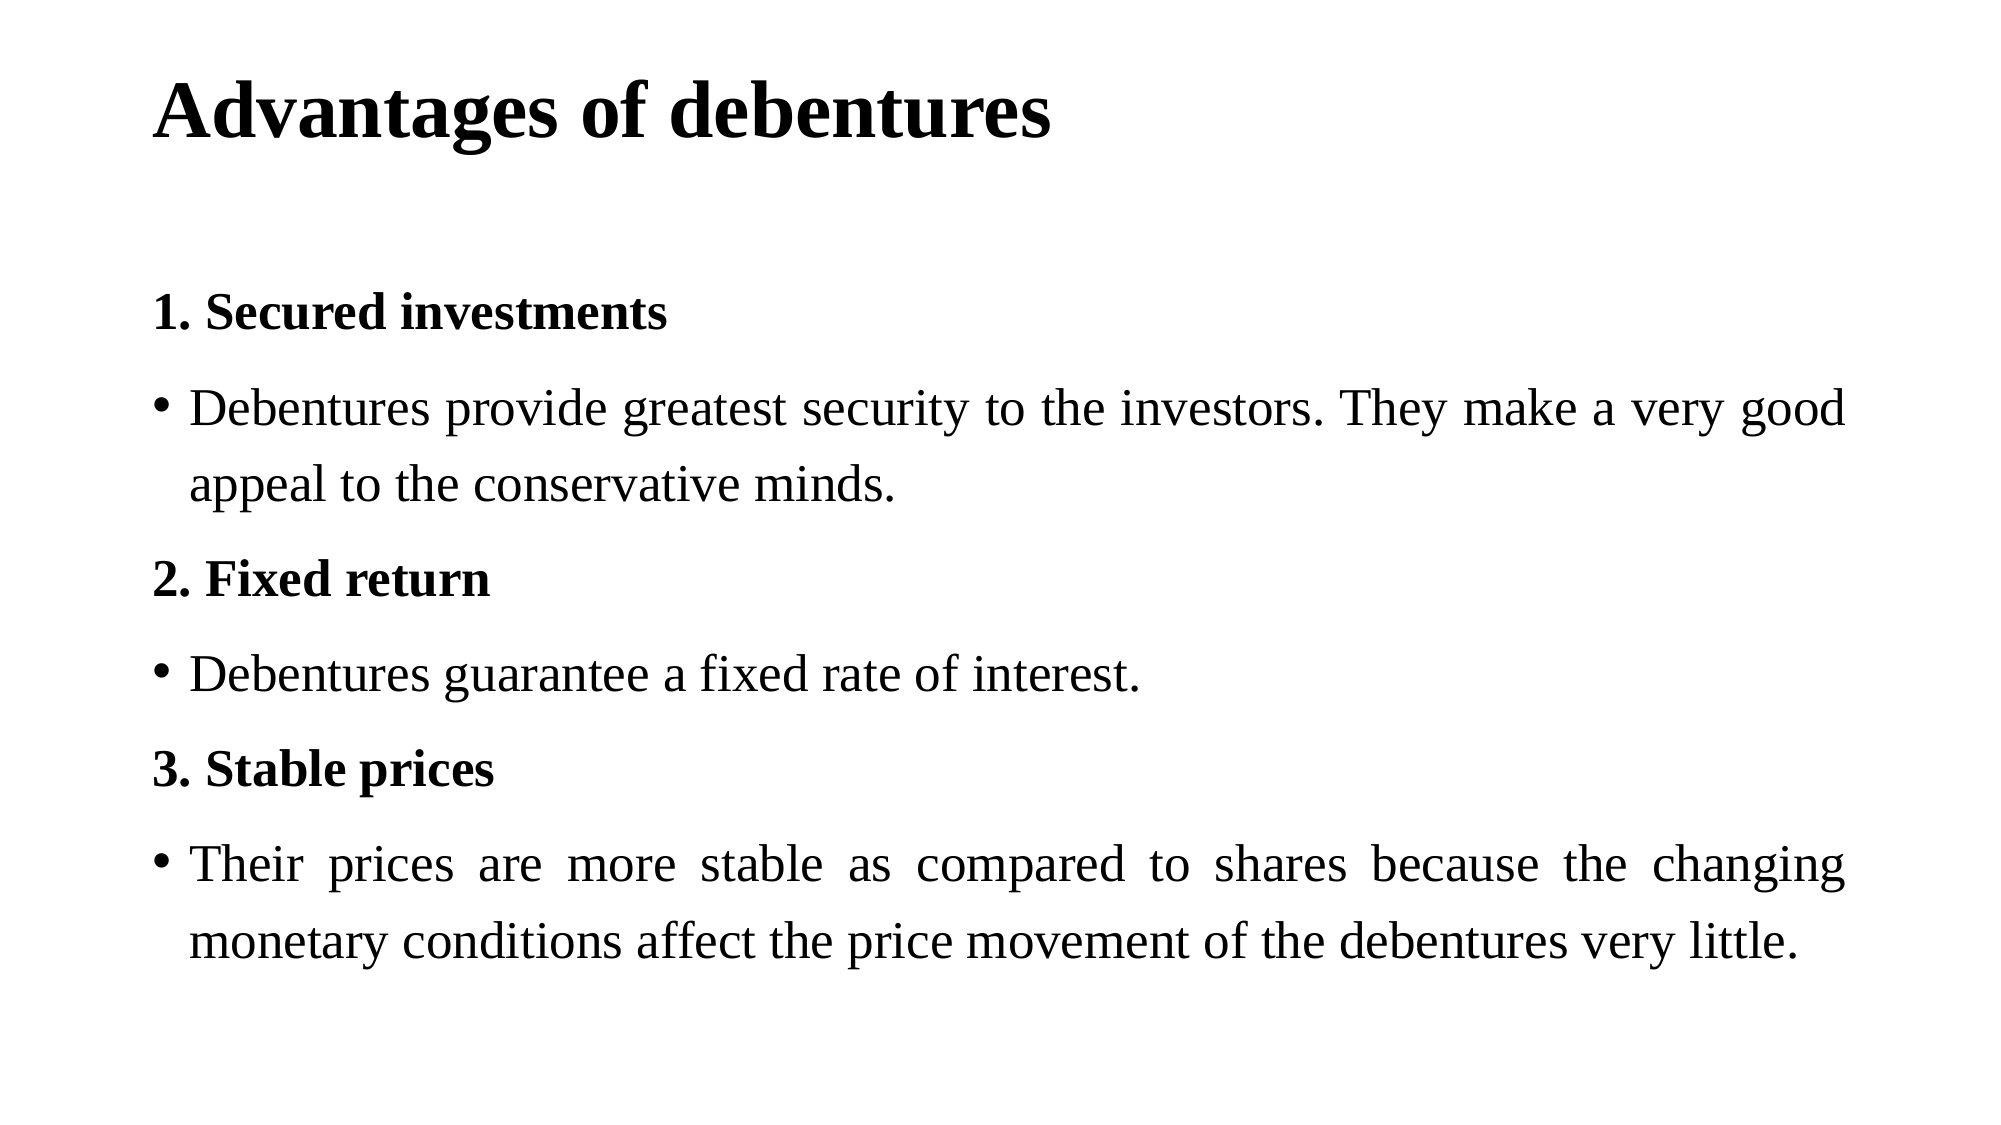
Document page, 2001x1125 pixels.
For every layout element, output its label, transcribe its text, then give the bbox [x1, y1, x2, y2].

title Advantages of debentures [137, 59, 1863, 163]
list 1. Secured investments Debentures provide greatest security to the investors. They make a very good appeal to the conservative minds. 2. Fixed return Debentures guarantee a fixed rate of interest. 3. Stable prices Their prices are more stable as compared to shares because the changing monetary conditions affect the price movement of the debentures very little. [137, 256, 1863, 990]
